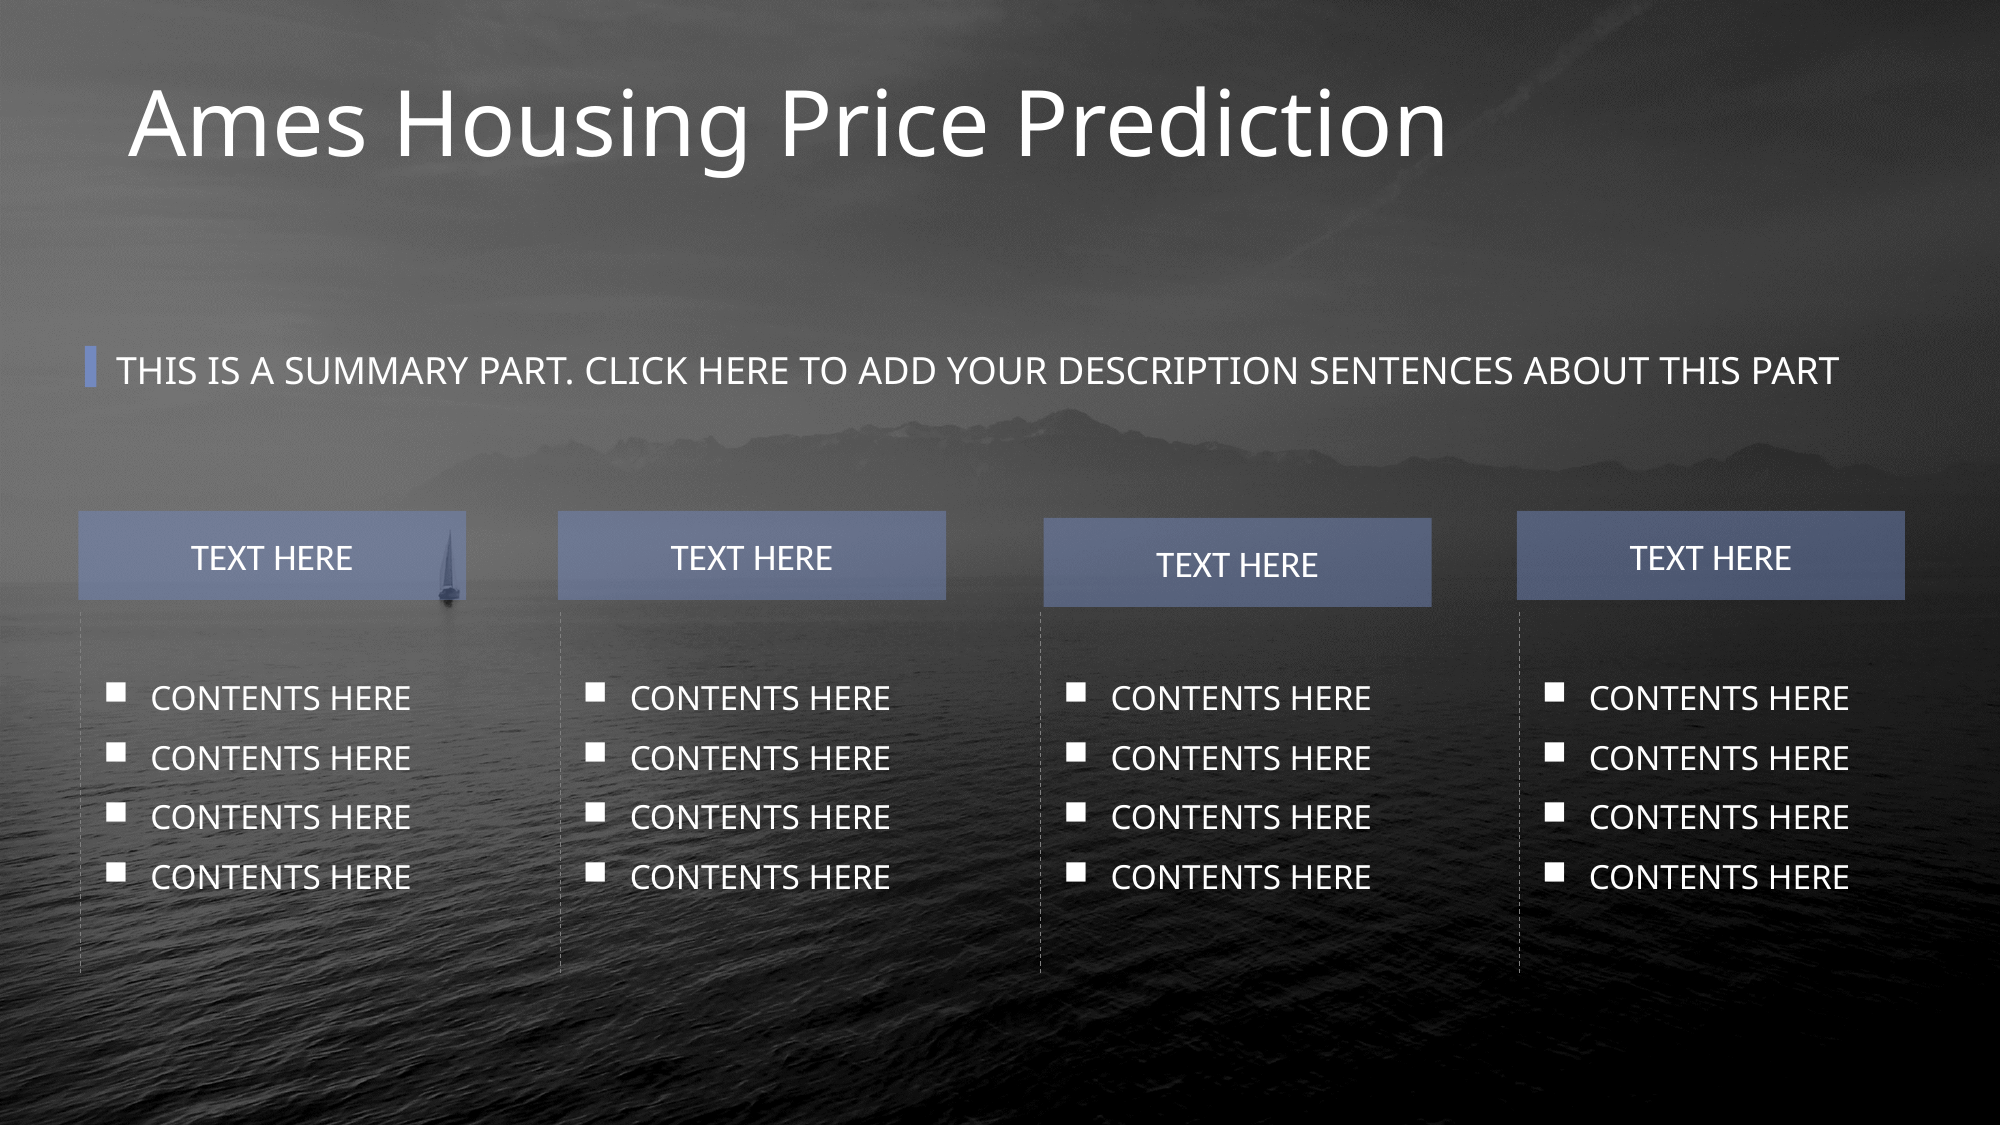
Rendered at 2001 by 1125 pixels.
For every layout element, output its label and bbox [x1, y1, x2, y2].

picture [0, 0, 2000, 1125]
text_box [99, 57, 1480, 207]
